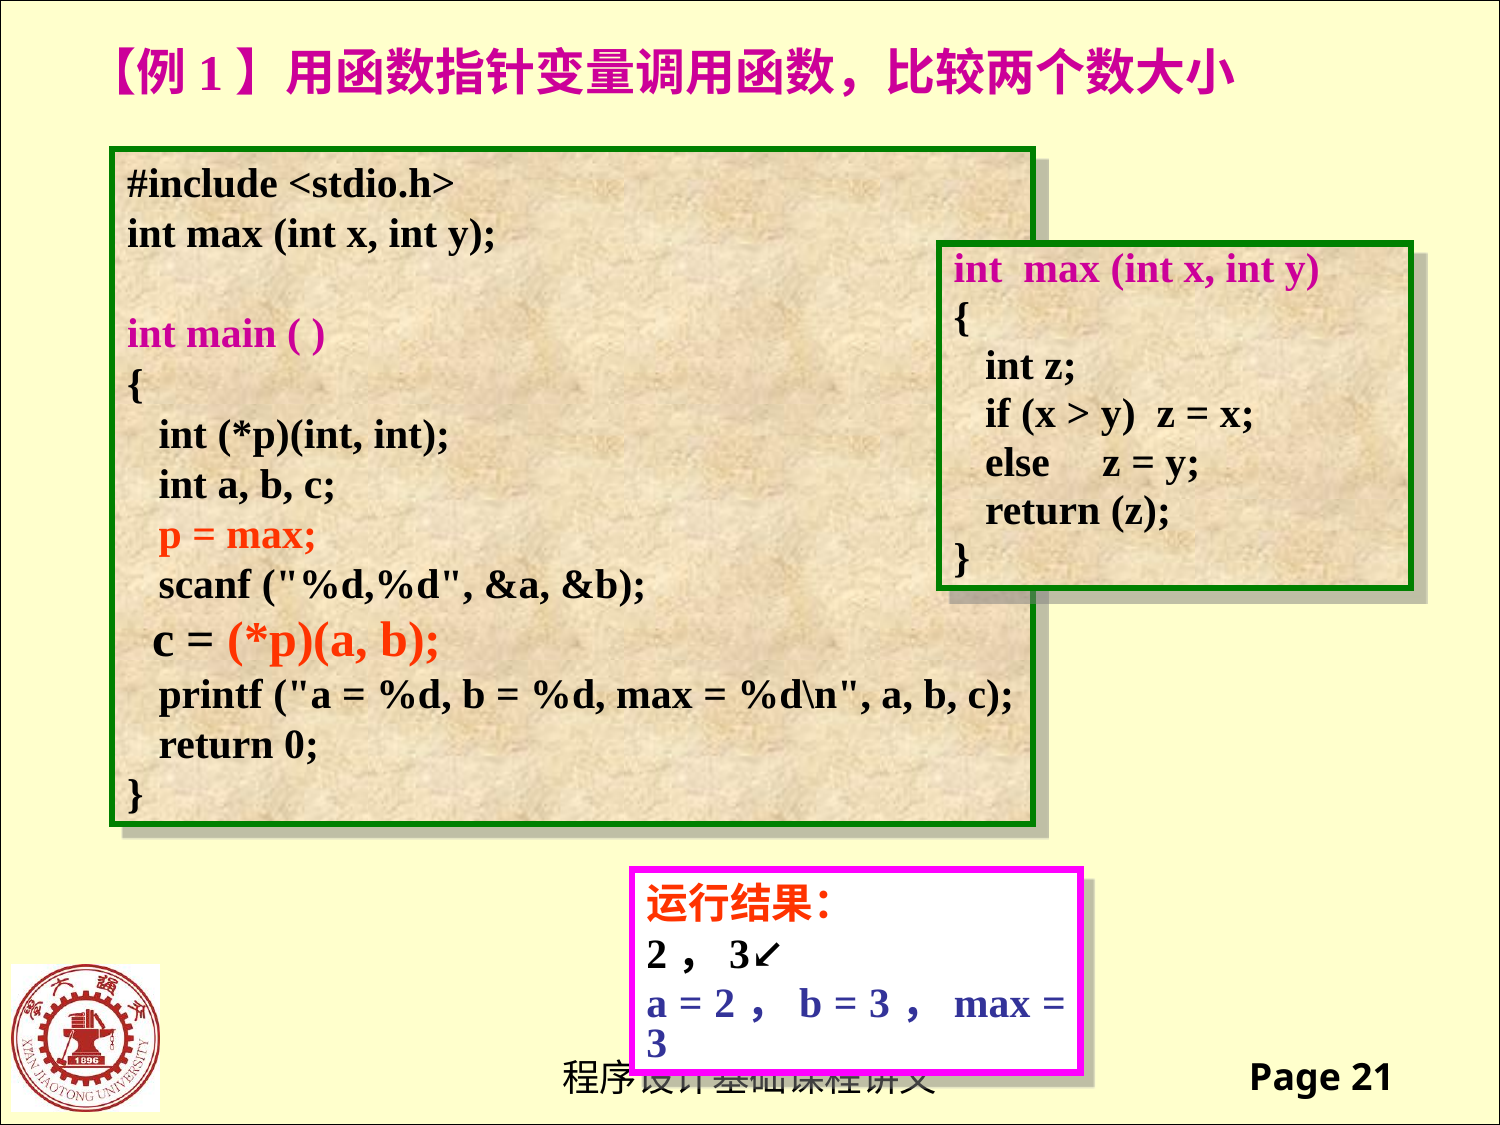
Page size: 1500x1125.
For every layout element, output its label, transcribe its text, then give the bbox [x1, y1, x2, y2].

text_box 运行结果： 2，3↙ a = 2，b = 3，max = 3 [631, 869, 1081, 1073]
text_box int max (int x, int y) { int z; if (x > y) z = x; else z = y; return (z); } [939, 243, 1412, 589]
text_box 【例1】用函数指针变量调用函数，比较两个数大小 [71, 33, 1251, 108]
text_box #include <stdio.h> int max (int x, int y); int main ( ) { int (*p)(int, int); int a, b, c; p = max; scanf ("%d,%d", &a, &b); c = (*p)(a, b); printf ("a = %d, b = %d, max = %d\n", a, b, c); return 0; } [112, 148, 1034, 824]
picture [11, 964, 160, 1112]
